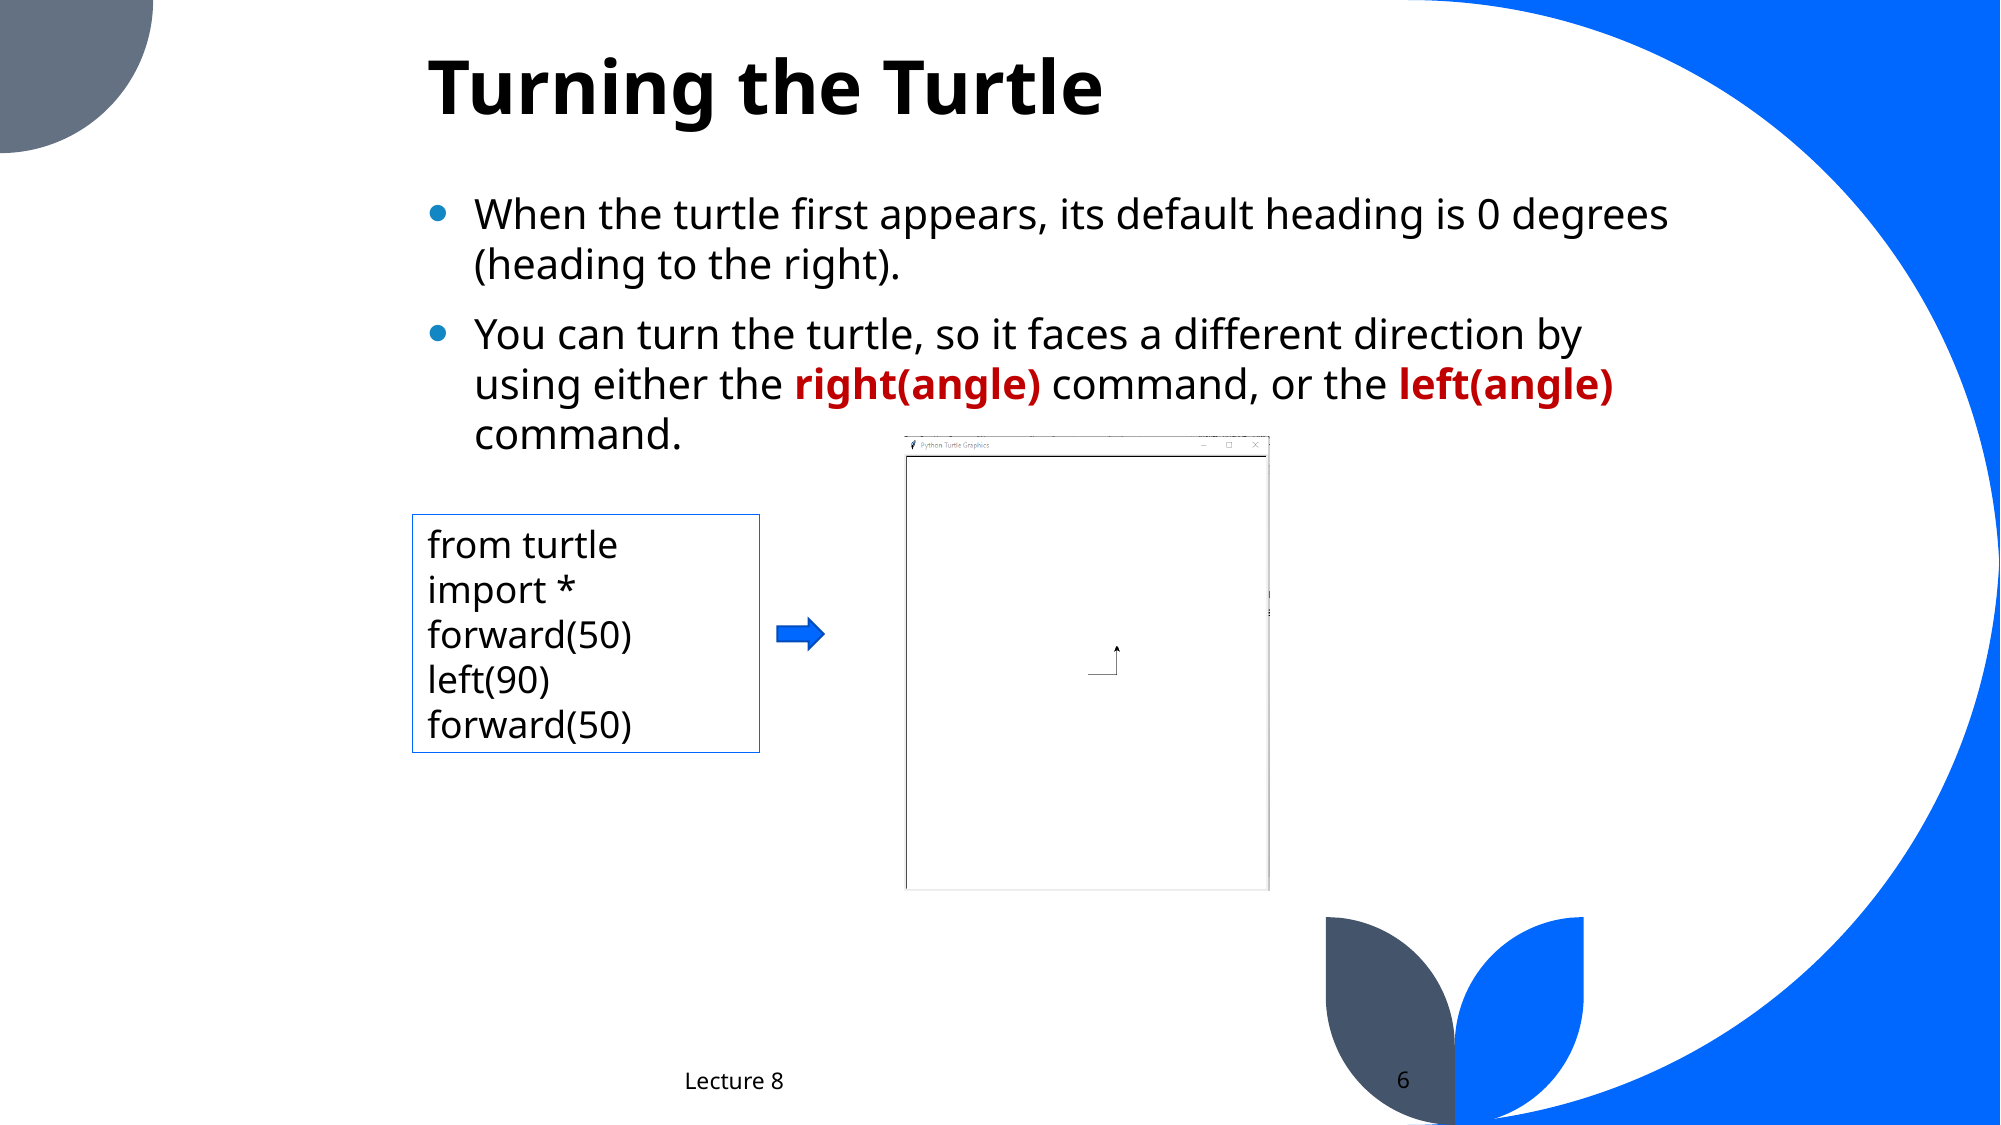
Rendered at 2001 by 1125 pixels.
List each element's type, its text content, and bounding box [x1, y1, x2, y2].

text_box from turtle import * forward(50) left(90) forward(50) [412, 514, 760, 753]
text_box [776, 616, 826, 652]
slide_number 6 [1354, 1050, 1425, 1111]
title Turning the Turtle [412, 48, 1720, 139]
picture [904, 436, 1270, 891]
text_box When the turtle first appears, its default heading is 0 degrees (heading to the right). You can turn the turtle, so it faces a different direction by using either the right(angle) command, or the left(angle) command. [412, 180, 1705, 536]
footer Lecture 8 [669, 1050, 838, 1111]
